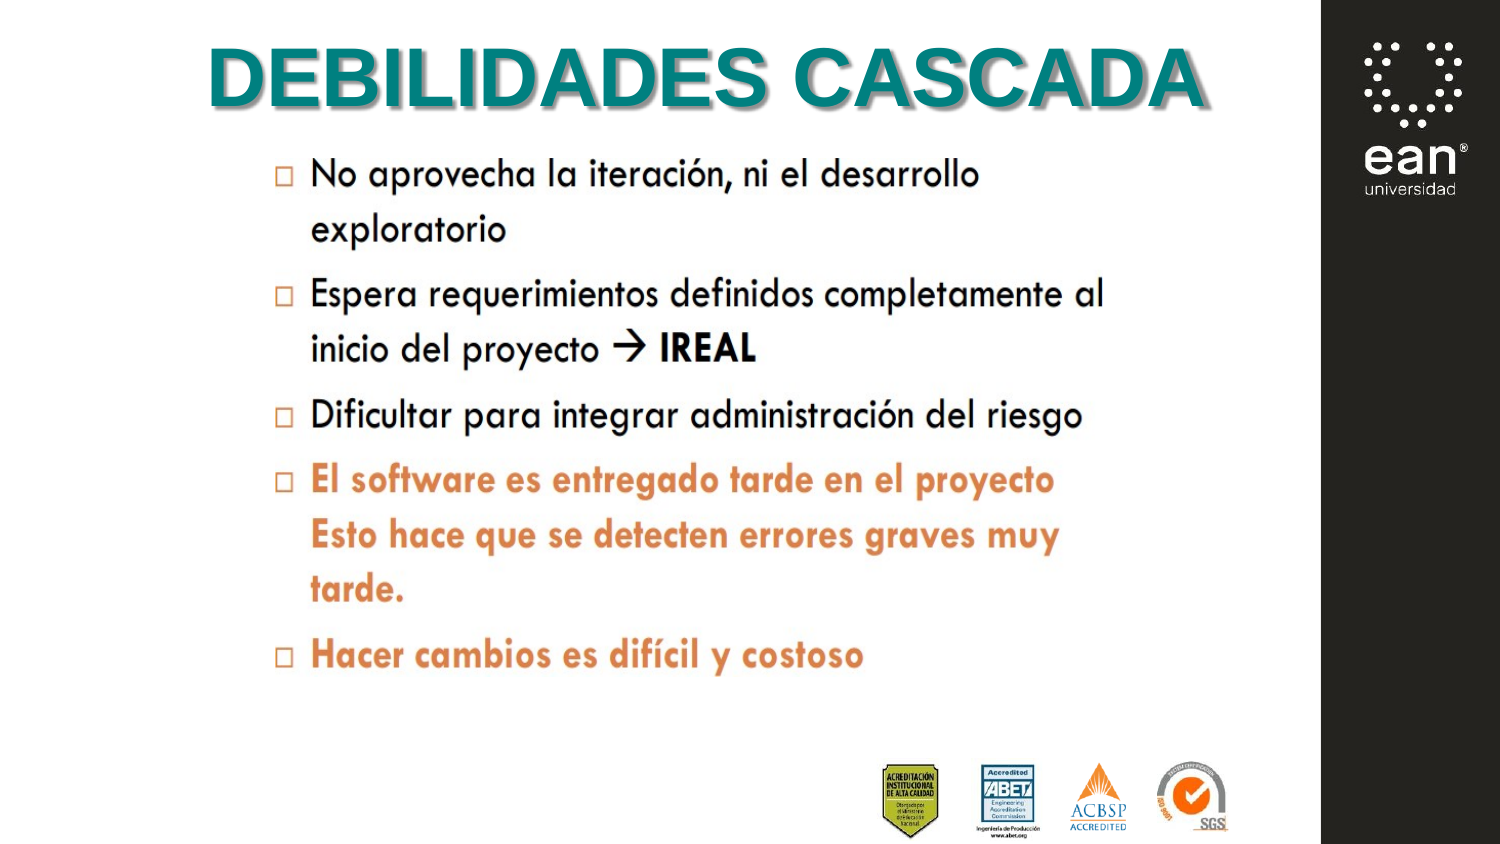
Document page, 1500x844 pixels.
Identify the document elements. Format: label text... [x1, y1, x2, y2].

text_box [1070, 762, 1126, 831]
text_box [275, 158, 1103, 677]
picture [1320, 0, 1500, 844]
text_box [971, 758, 1043, 841]
text_box [1157, 761, 1229, 832]
text_box [876, 758, 940, 841]
title DEBILIDADES CASCADA [204, 21, 1212, 165]
